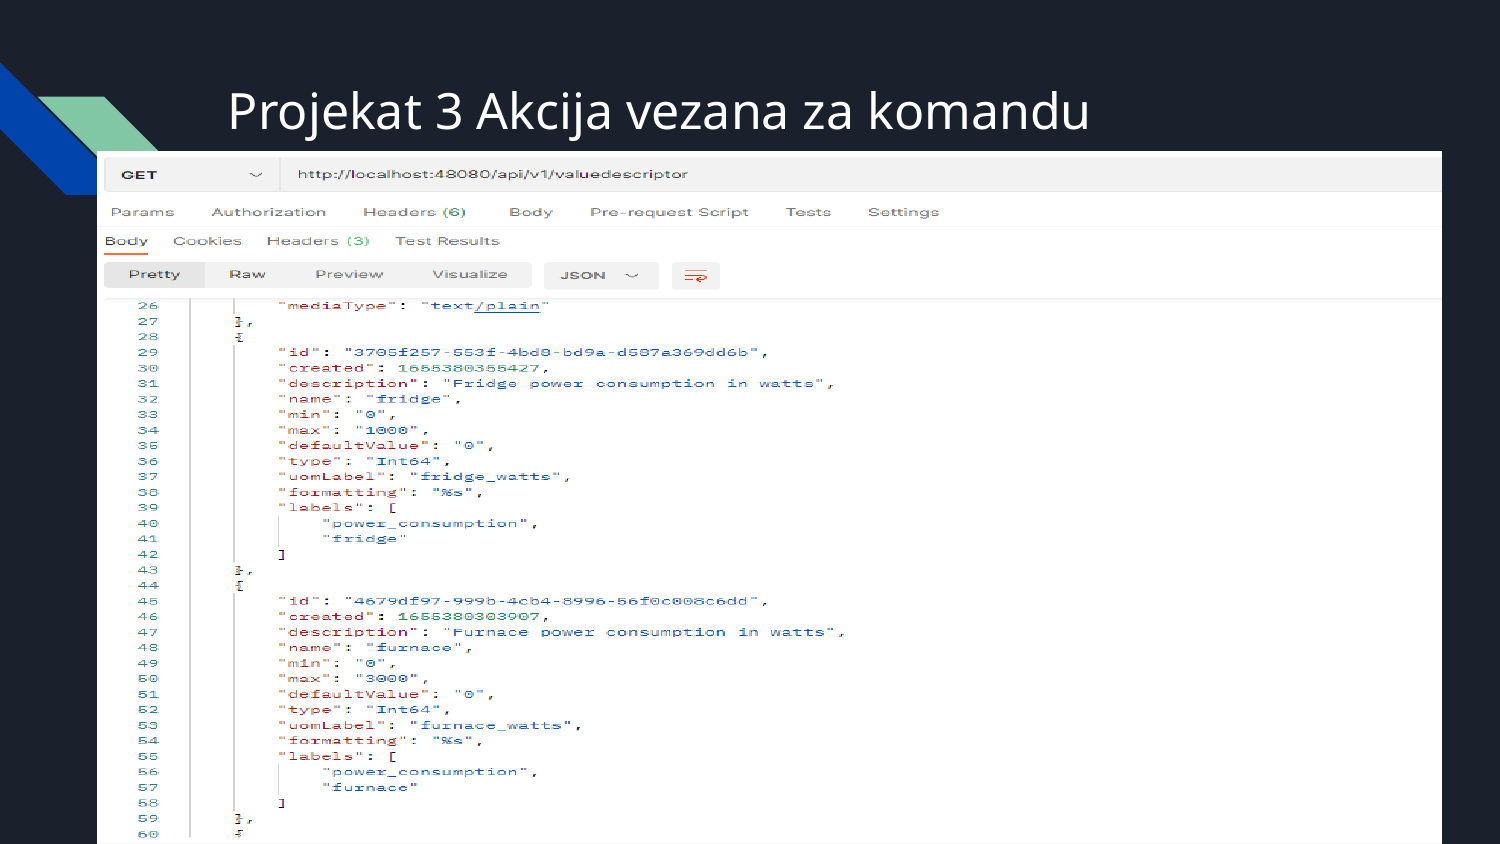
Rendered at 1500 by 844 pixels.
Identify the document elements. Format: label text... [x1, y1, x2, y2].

title Projekat 3 Akcija vezana za komandu [212, 64, 1368, 149]
picture [97, 150, 1442, 844]
